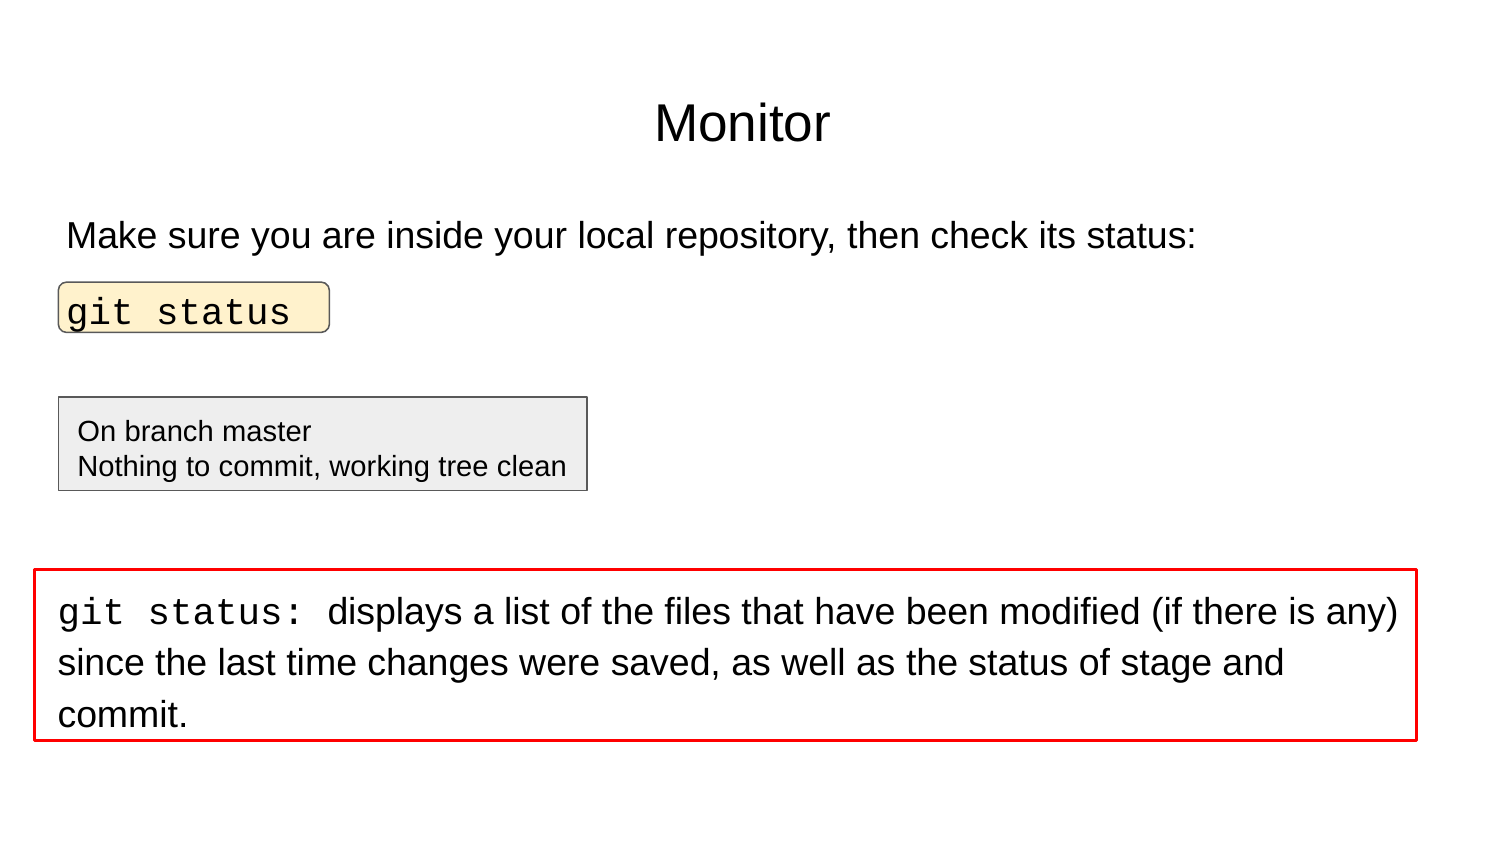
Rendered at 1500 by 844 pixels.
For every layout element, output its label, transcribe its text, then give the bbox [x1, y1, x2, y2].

text_box git status: displays a list of the files that have been modified (if there is any) since the last time changes were saved, as well as the status of stage and commit. [24, 564, 1417, 751]
text_box [58, 397, 62, 491]
text_box [34, 569, 1417, 741]
title Monitor [51, 72, 1449, 167]
list Make sure you are inside your local repository, then check its status: git status [51, 189, 1449, 750]
text_box On branch master Nothing to commit, working tree clean [62, 397, 636, 498]
